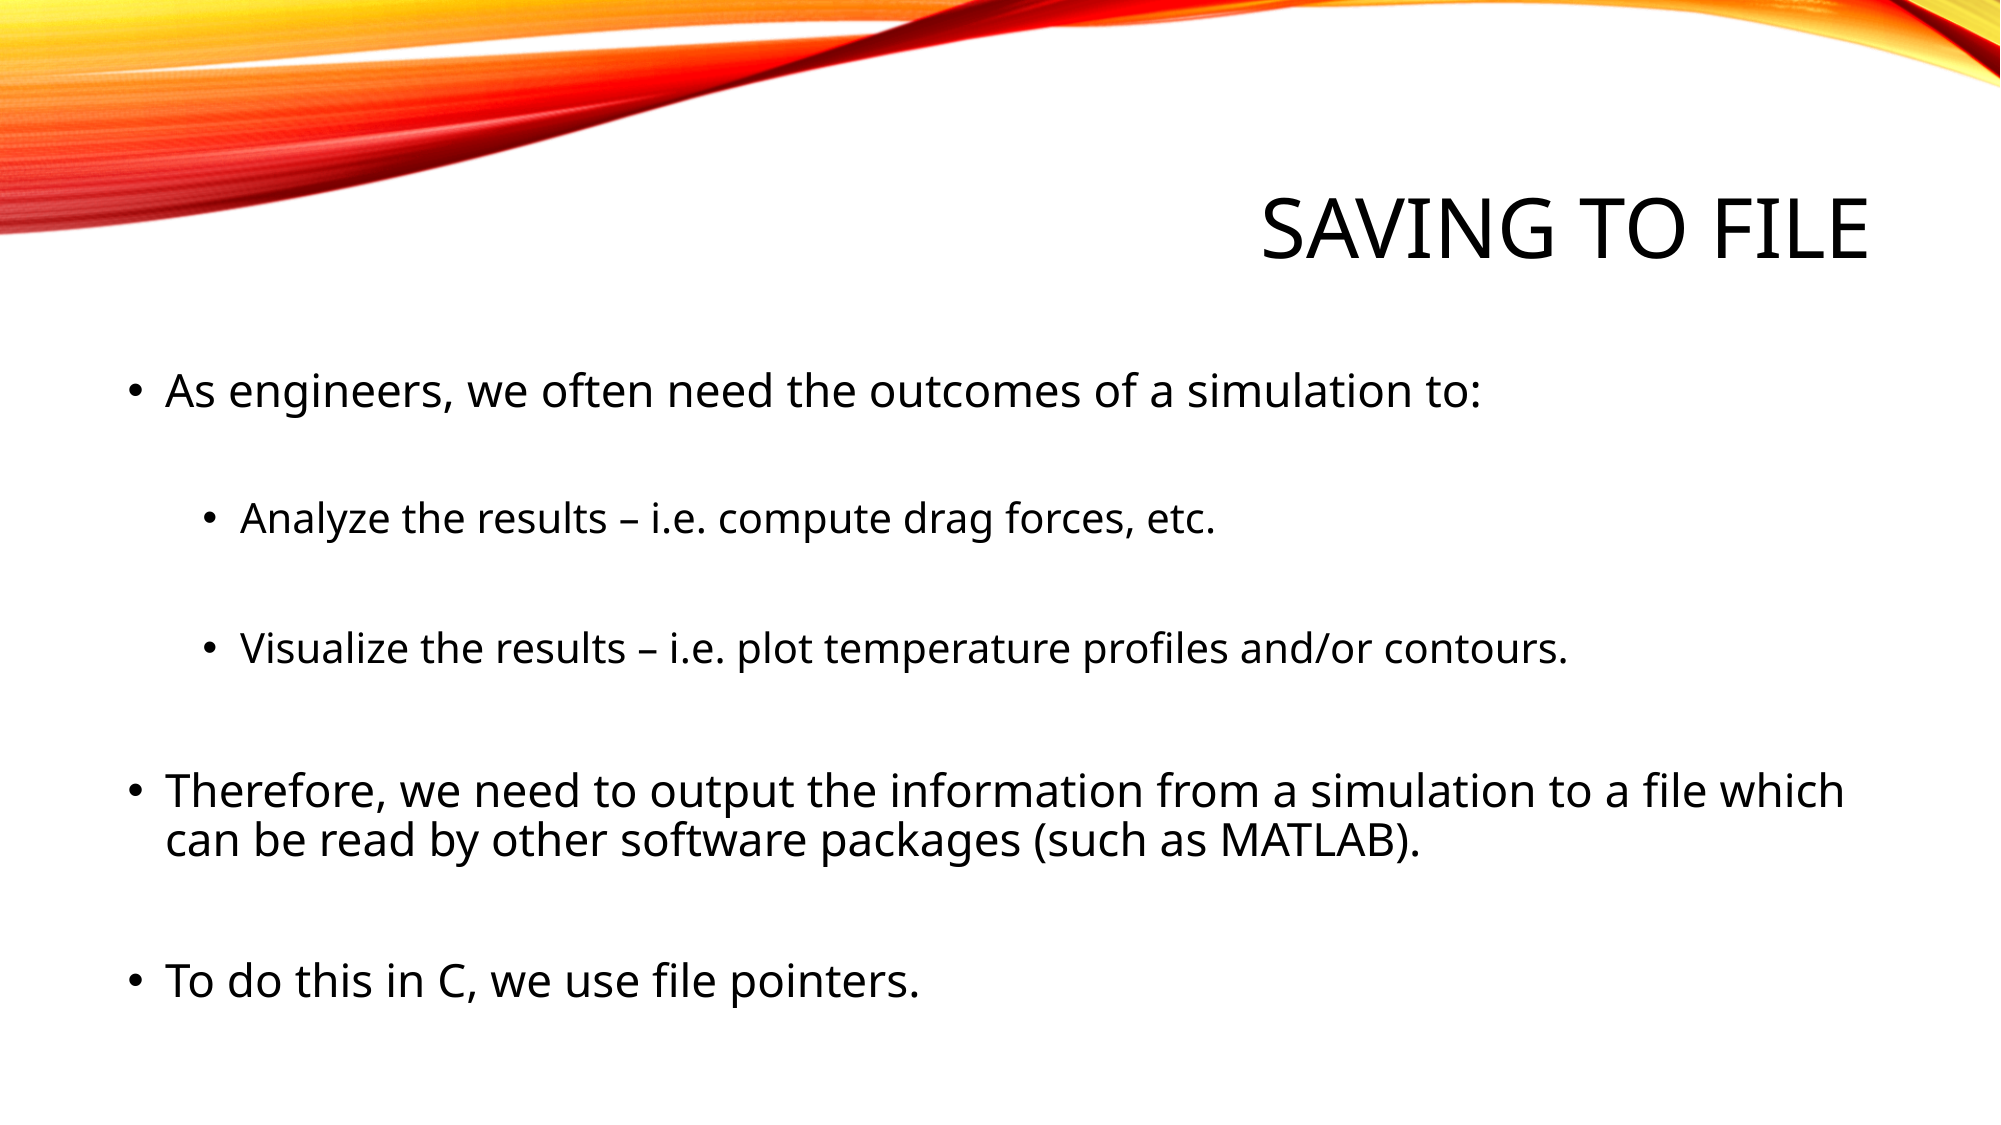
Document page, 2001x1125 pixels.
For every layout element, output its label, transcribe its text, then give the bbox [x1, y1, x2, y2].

title SAVING TO FILE [474, 125, 1888, 338]
list As engineers, we often need the outcomes of a simulation to: Analyze the results – i.e. compute drag forces, etc. Visualize the results – i.e. plot temperature profiles and/or contours. Therefore, we need to output the information from a simulation to a file which can be read by other software packages (such as MATLAB). To do this in C, we use file pointers. [112, 360, 1888, 1021]
picture [0, 0, 2000, 237]
